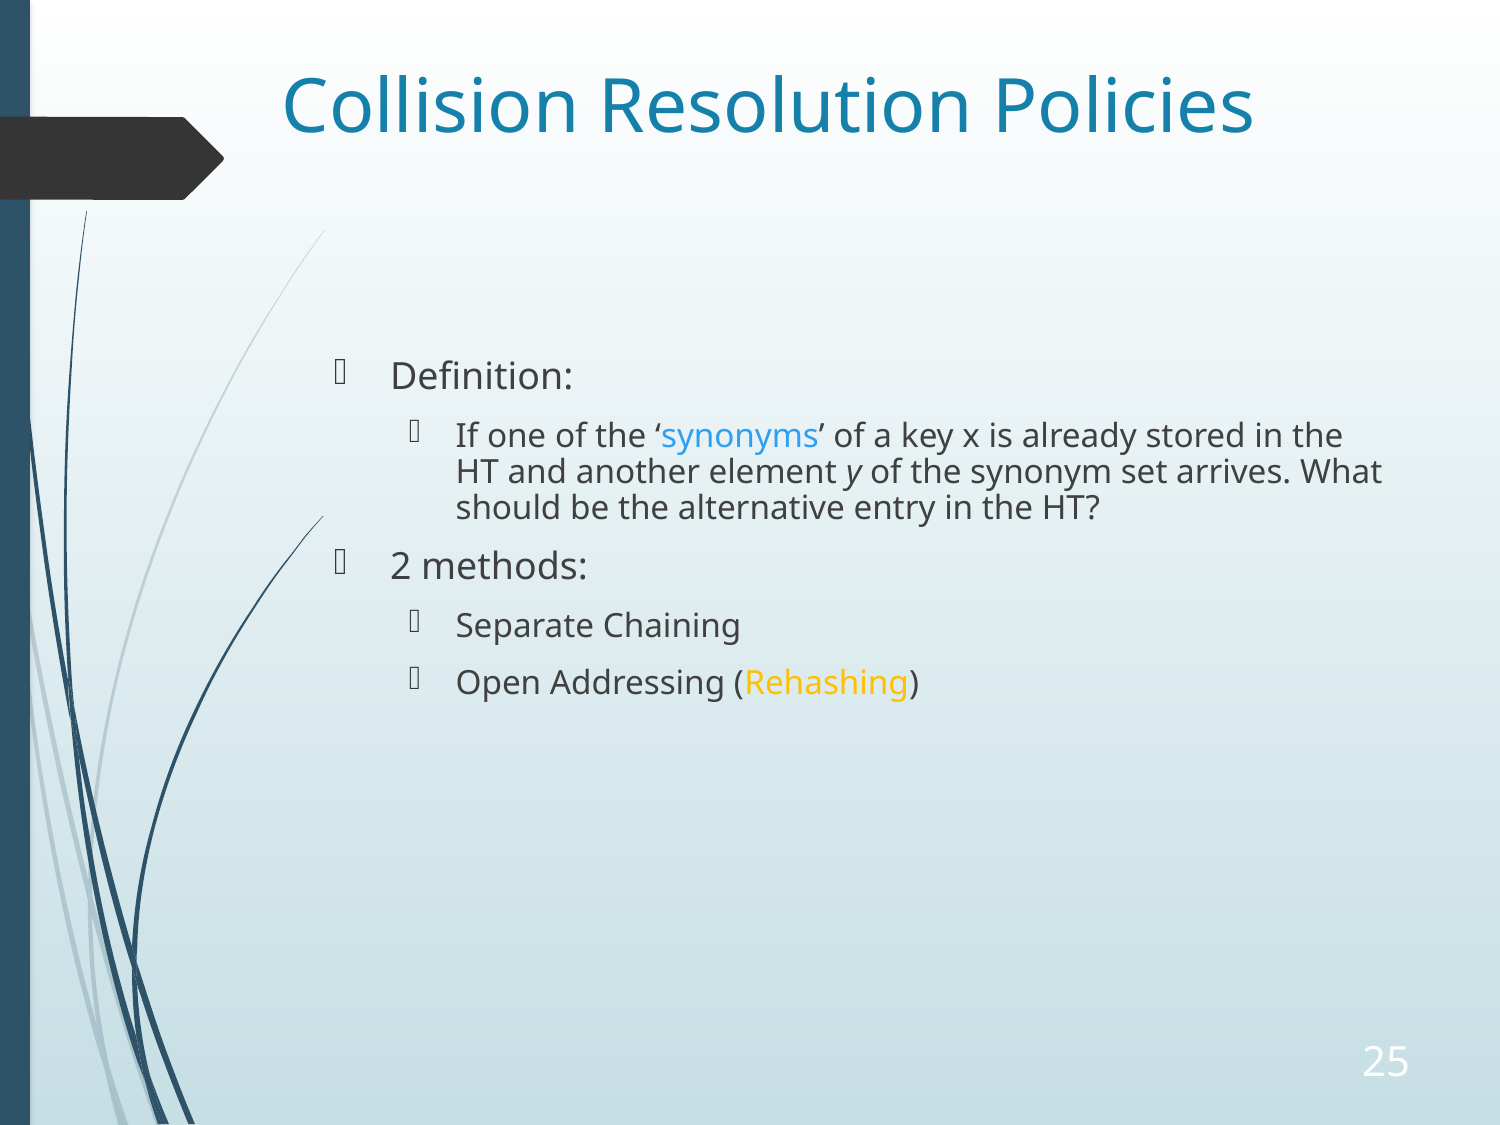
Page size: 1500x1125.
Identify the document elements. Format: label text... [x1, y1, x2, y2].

list Definition: If one of the ‘synonyms’ of a key x is already stored in the HT and another element y of the synonym set arrives. What should be the alternative entry in the HT? 2 methods: Separate Chaining Open Addressing (Rehashing) [318, 350, 1400, 970]
slide_number 25 [1074, 1024, 1425, 1103]
title Collision Resolution Policies [125, 50, 1413, 163]
